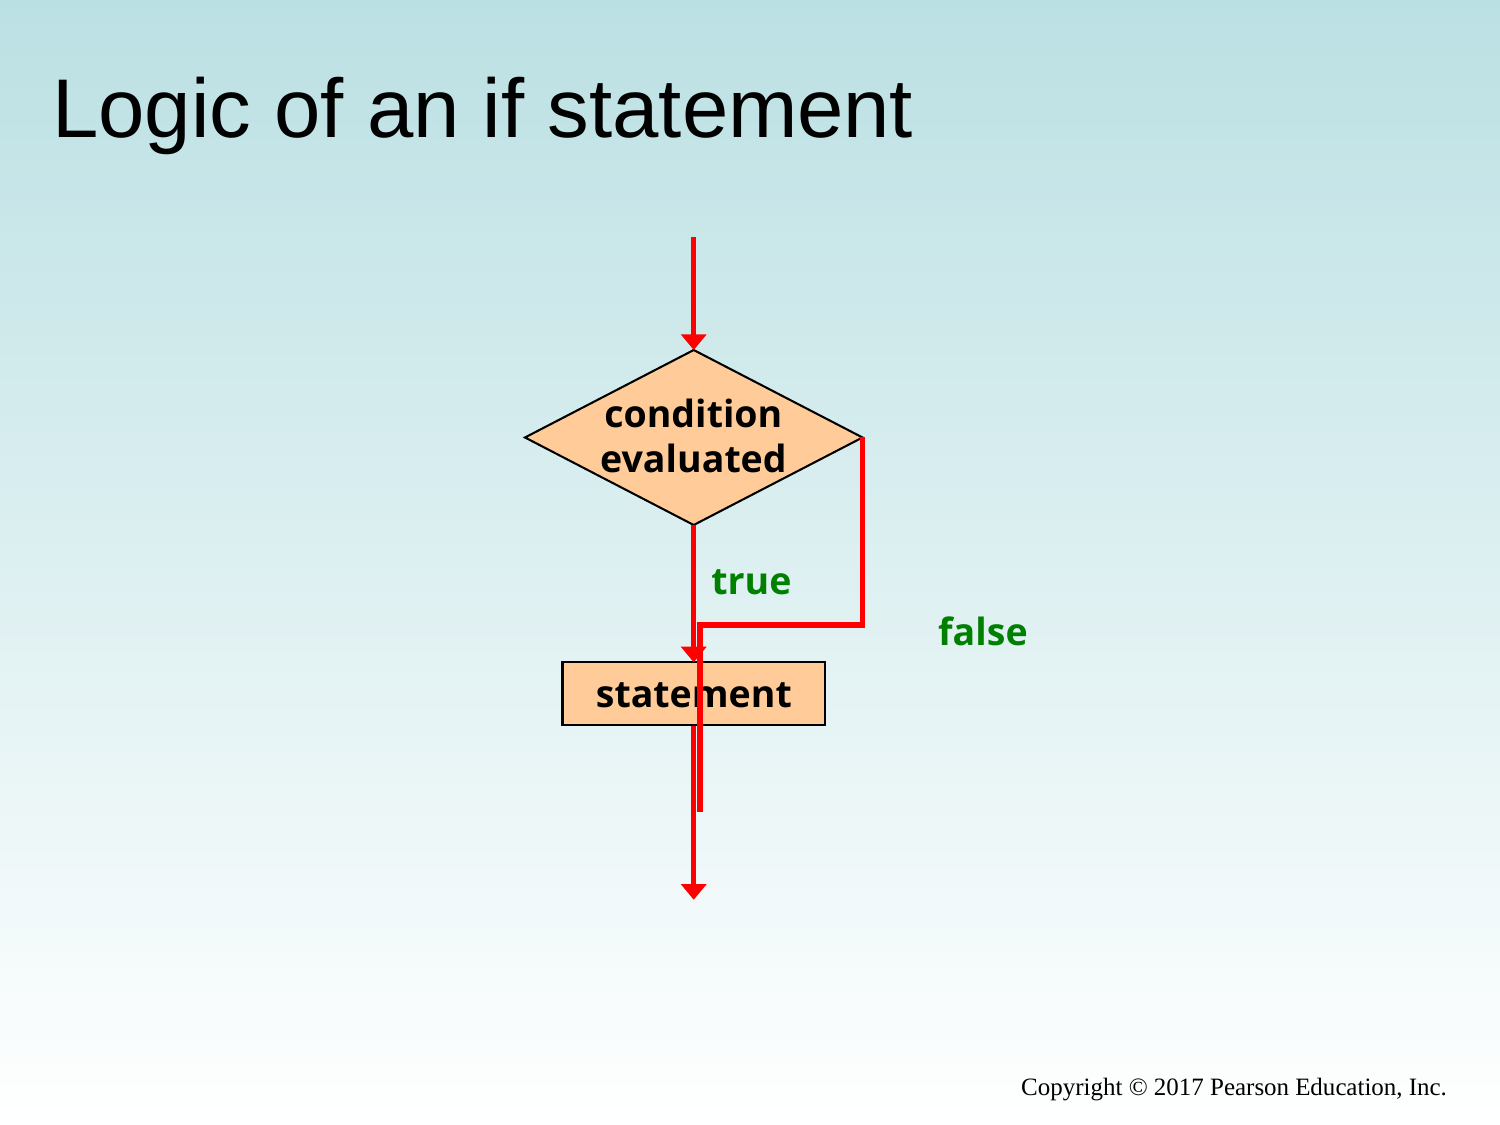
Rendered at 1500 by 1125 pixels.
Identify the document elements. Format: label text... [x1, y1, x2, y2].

footer Copyright © 2017 Pearson Education, Inc. [549, 1062, 1463, 1114]
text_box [699, 437, 1041, 813]
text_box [524, 237, 863, 526]
title Logic of an if statement [37, 45, 1463, 163]
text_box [562, 524, 694, 725]
